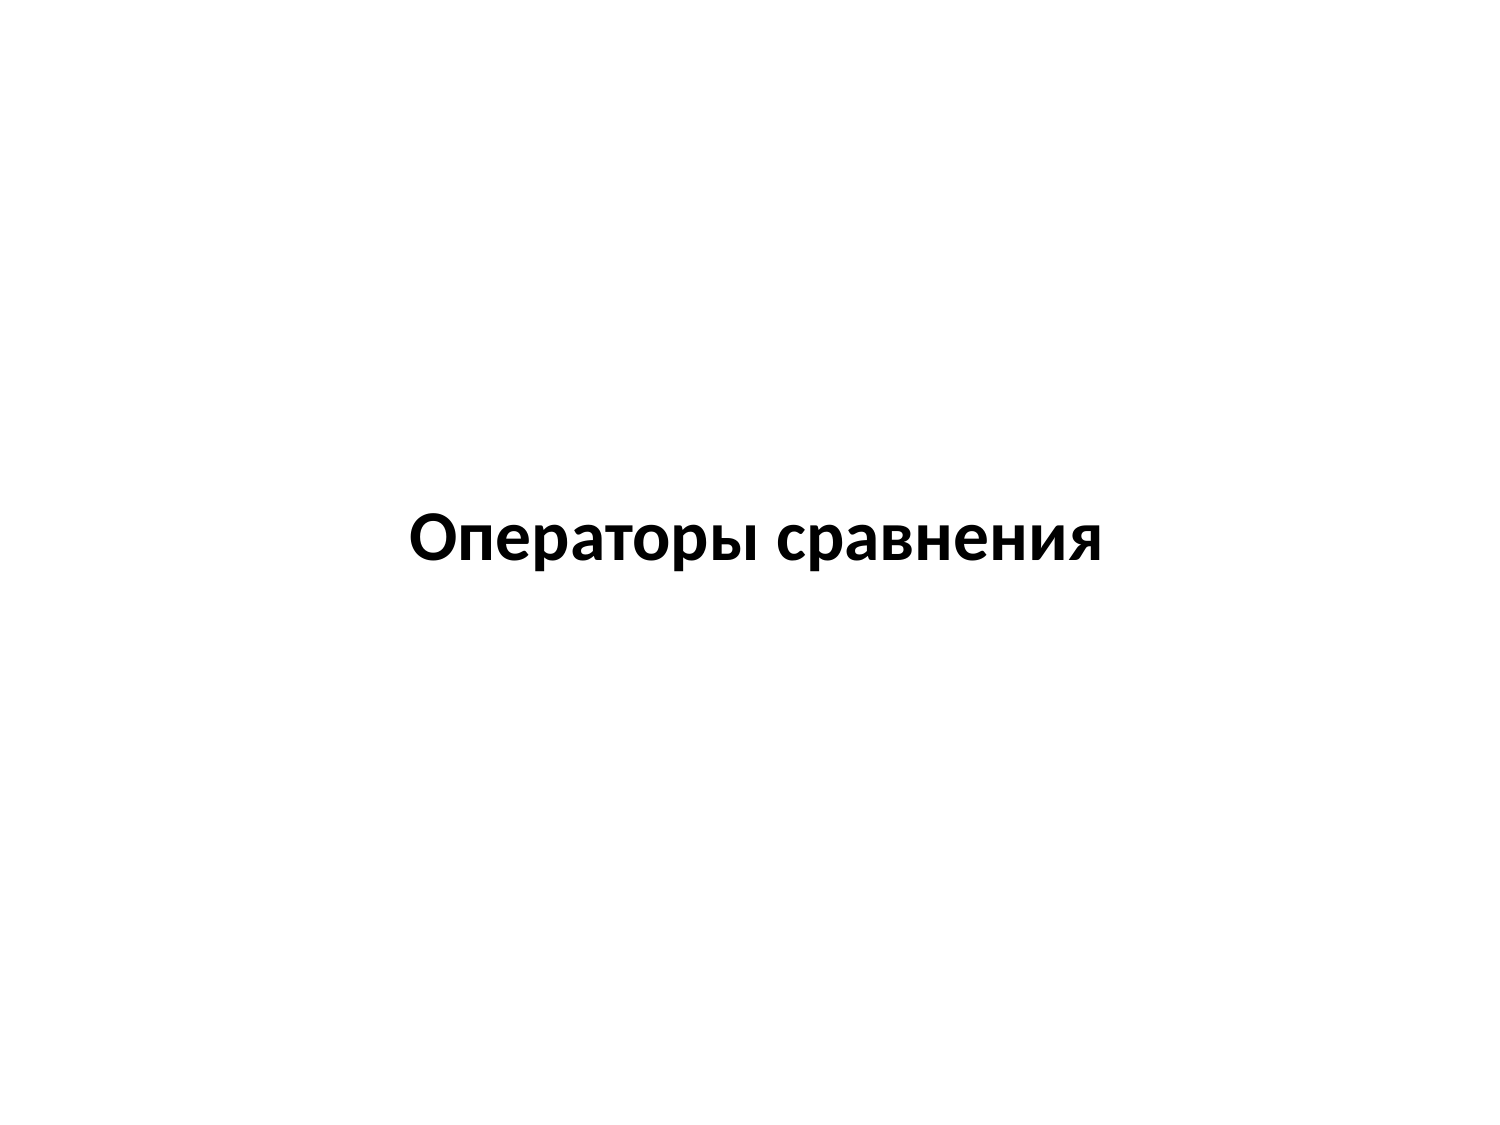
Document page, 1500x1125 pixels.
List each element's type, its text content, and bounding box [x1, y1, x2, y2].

title Операторы сравнения [82, 480, 1432, 668]
